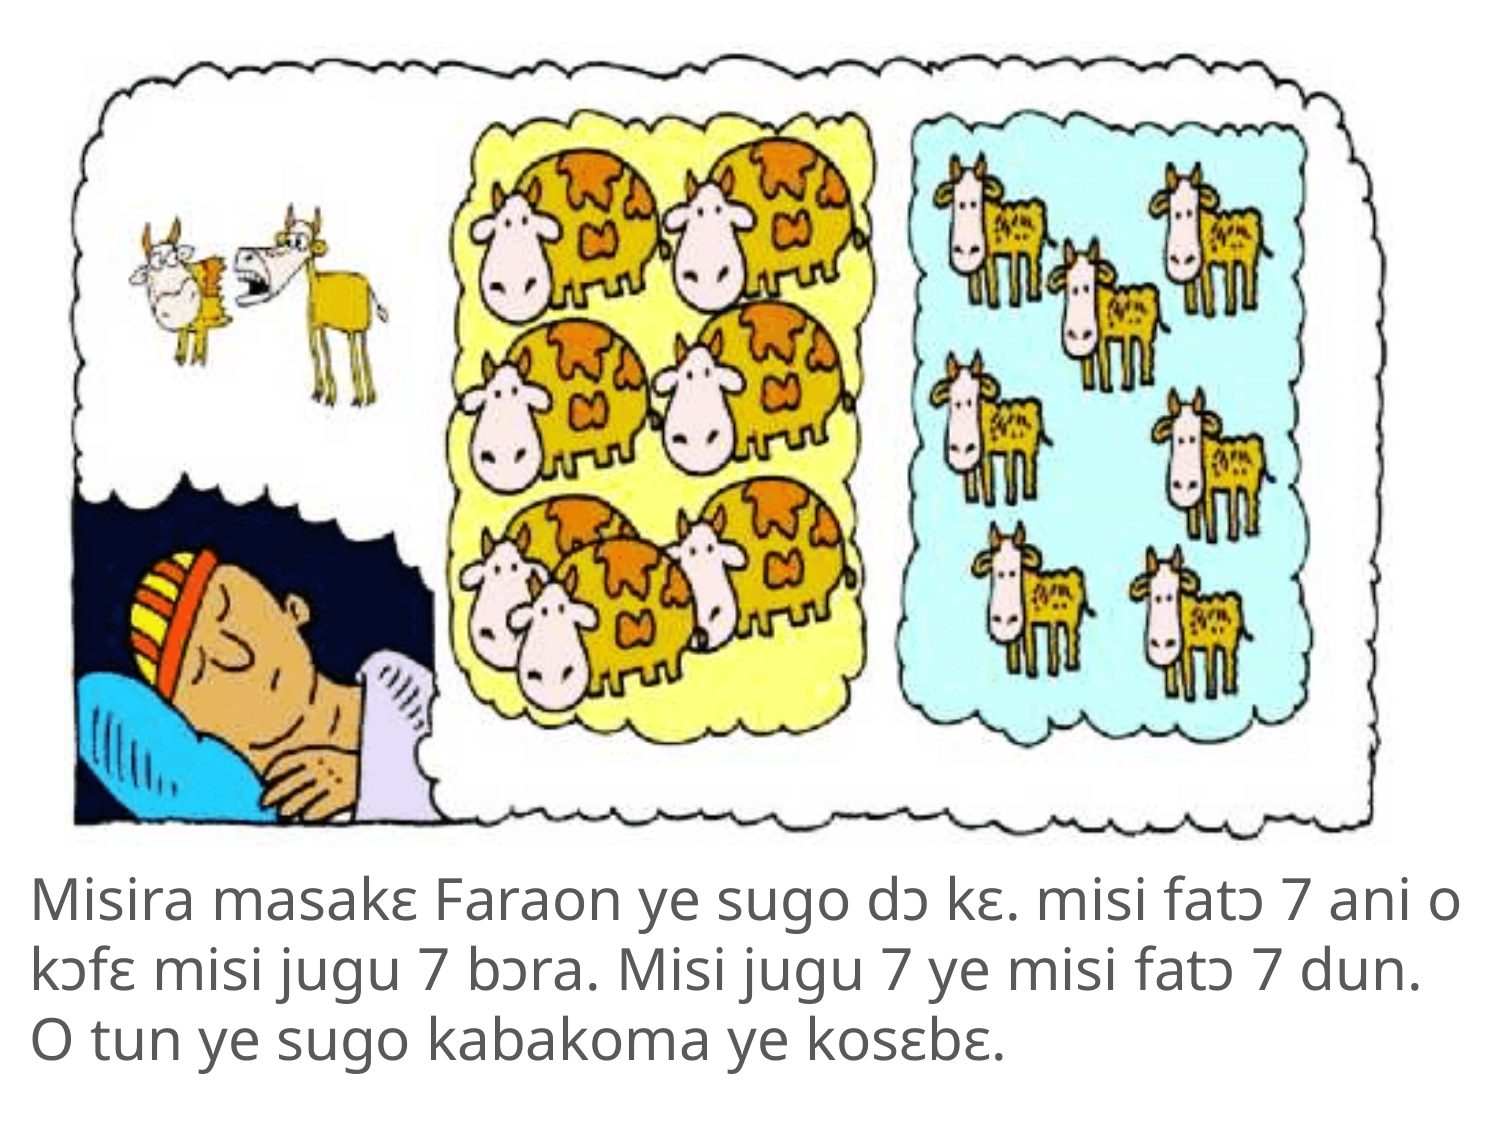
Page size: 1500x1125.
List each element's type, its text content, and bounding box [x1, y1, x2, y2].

text_box Misira masakɛ Faraon ye sugo dɔ kɛ. misi fatɔ 7 ani o kɔfɛ misi jugu 7 bɔra. Misi jugu 7 ye misi fatɔ 7 dun. O tun ye sugo kabakoma ye kosɛbɛ. [14, 855, 1486, 1080]
picture [64, 42, 1393, 847]
